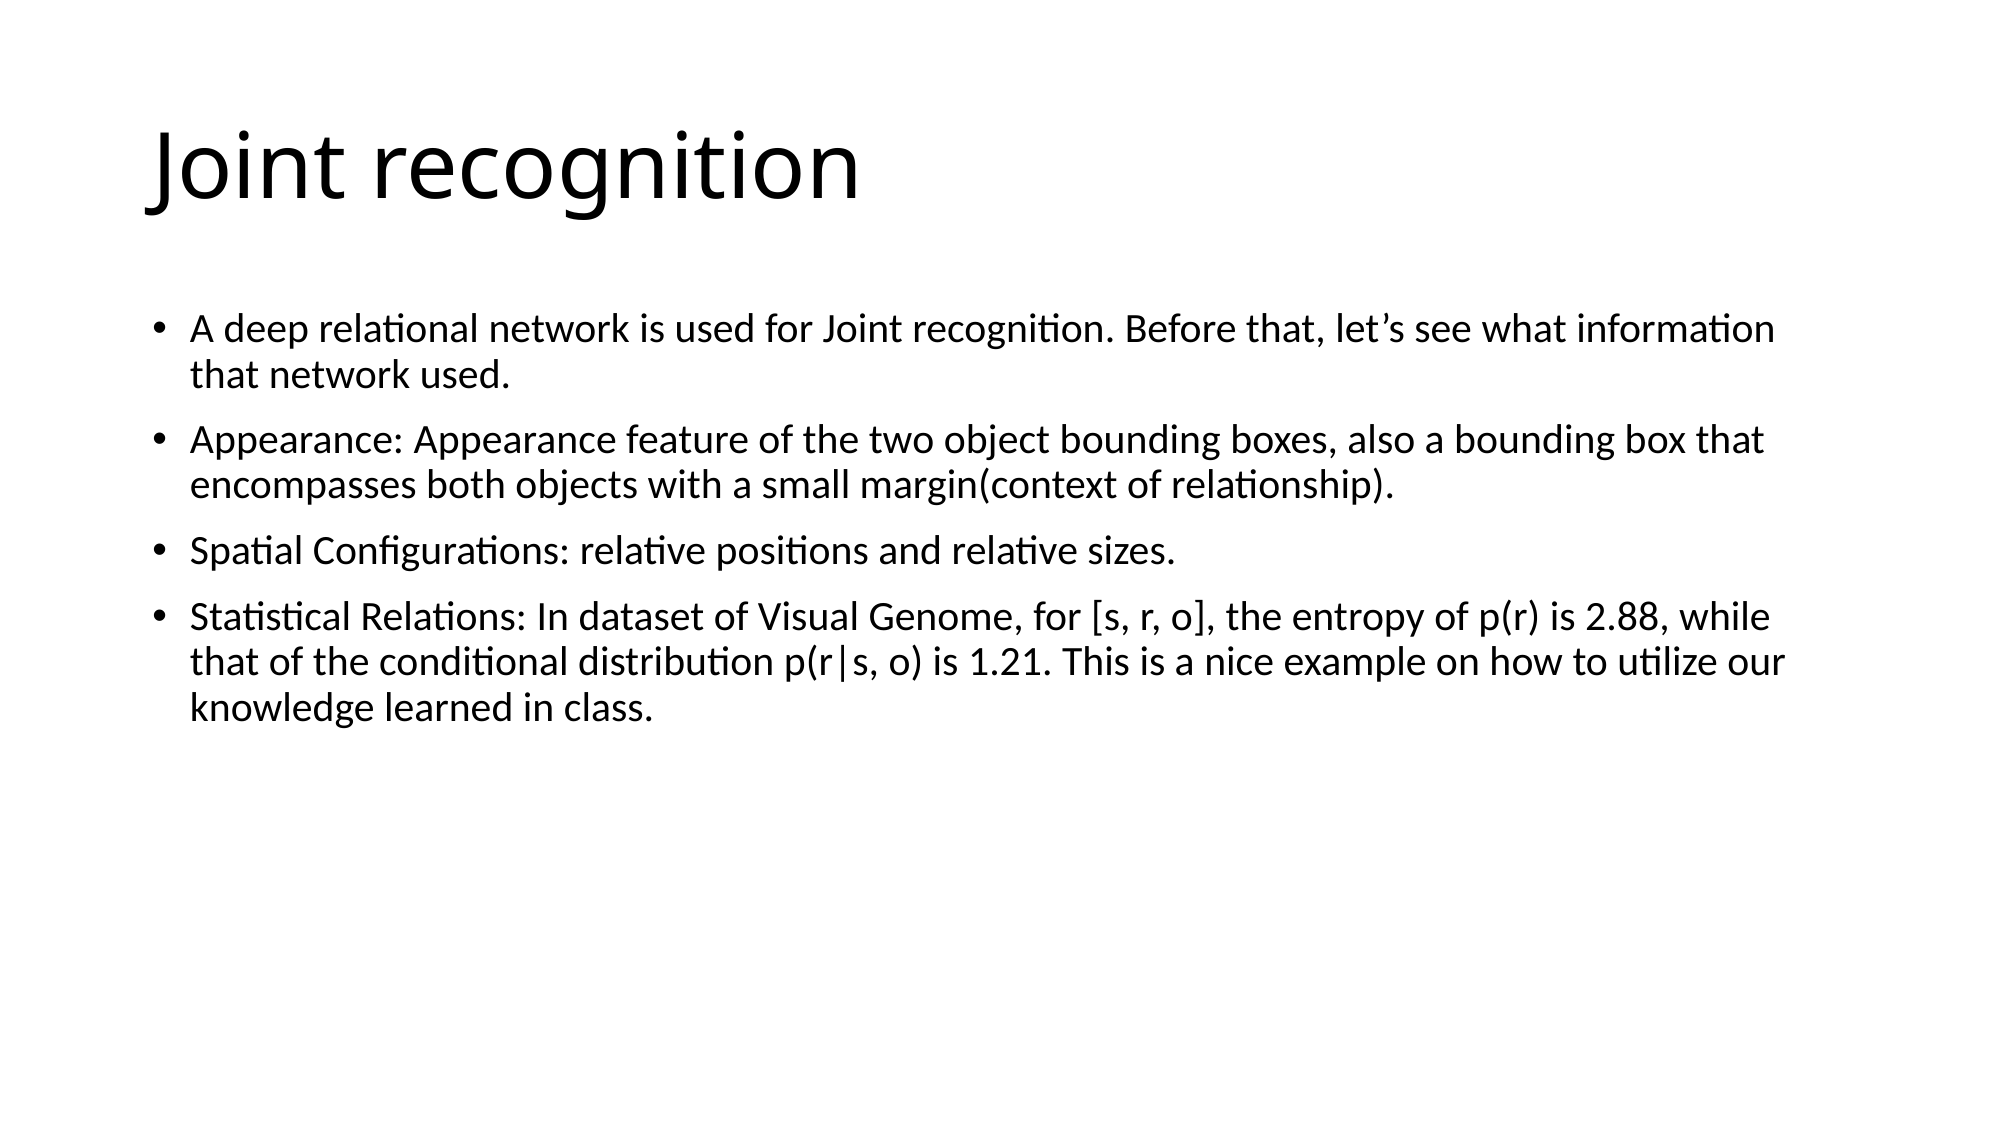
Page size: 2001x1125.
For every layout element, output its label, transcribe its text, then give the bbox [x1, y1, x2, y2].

list A deep relational network is used for Joint recognition. Before that, let’s see what information that network used. Appearance: Appearance feature of the two object bounding boxes, also a bounding box that encompasses both objects with a small margin(context of relationship). Spatial Configurations: relative positions and relative sizes. Statistical Relations: In dataset of Visual Genome, for [s, r, o], the entropy of p(r) is 2.88, while that of the conditional distribution p(r|s, o) is 1.21. This is a nice example on how to utilize our knowledge learned in class. [137, 299, 1863, 1014]
title Joint recognition [137, 59, 1863, 278]
